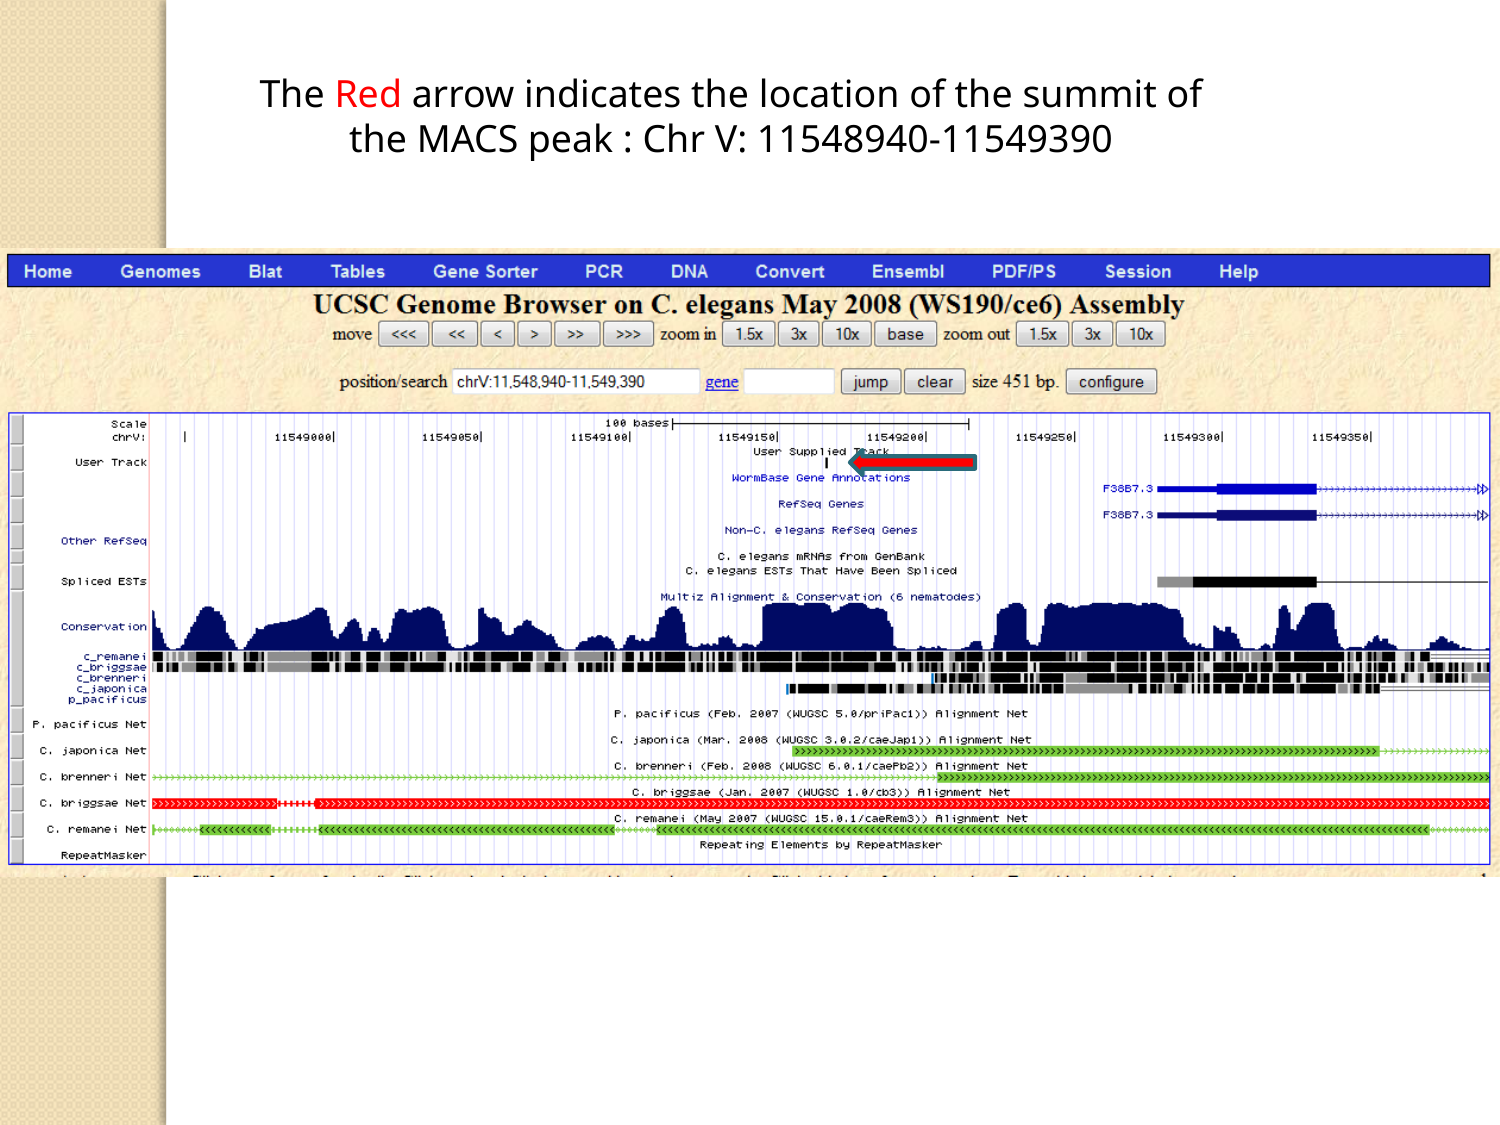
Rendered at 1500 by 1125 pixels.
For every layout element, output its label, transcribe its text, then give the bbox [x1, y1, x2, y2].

picture [0, 248, 1500, 877]
text_box The Red arrow indicates the location of the summit of the MACS peak : Chr V: 11548940-11549390 [225, 62, 1238, 168]
